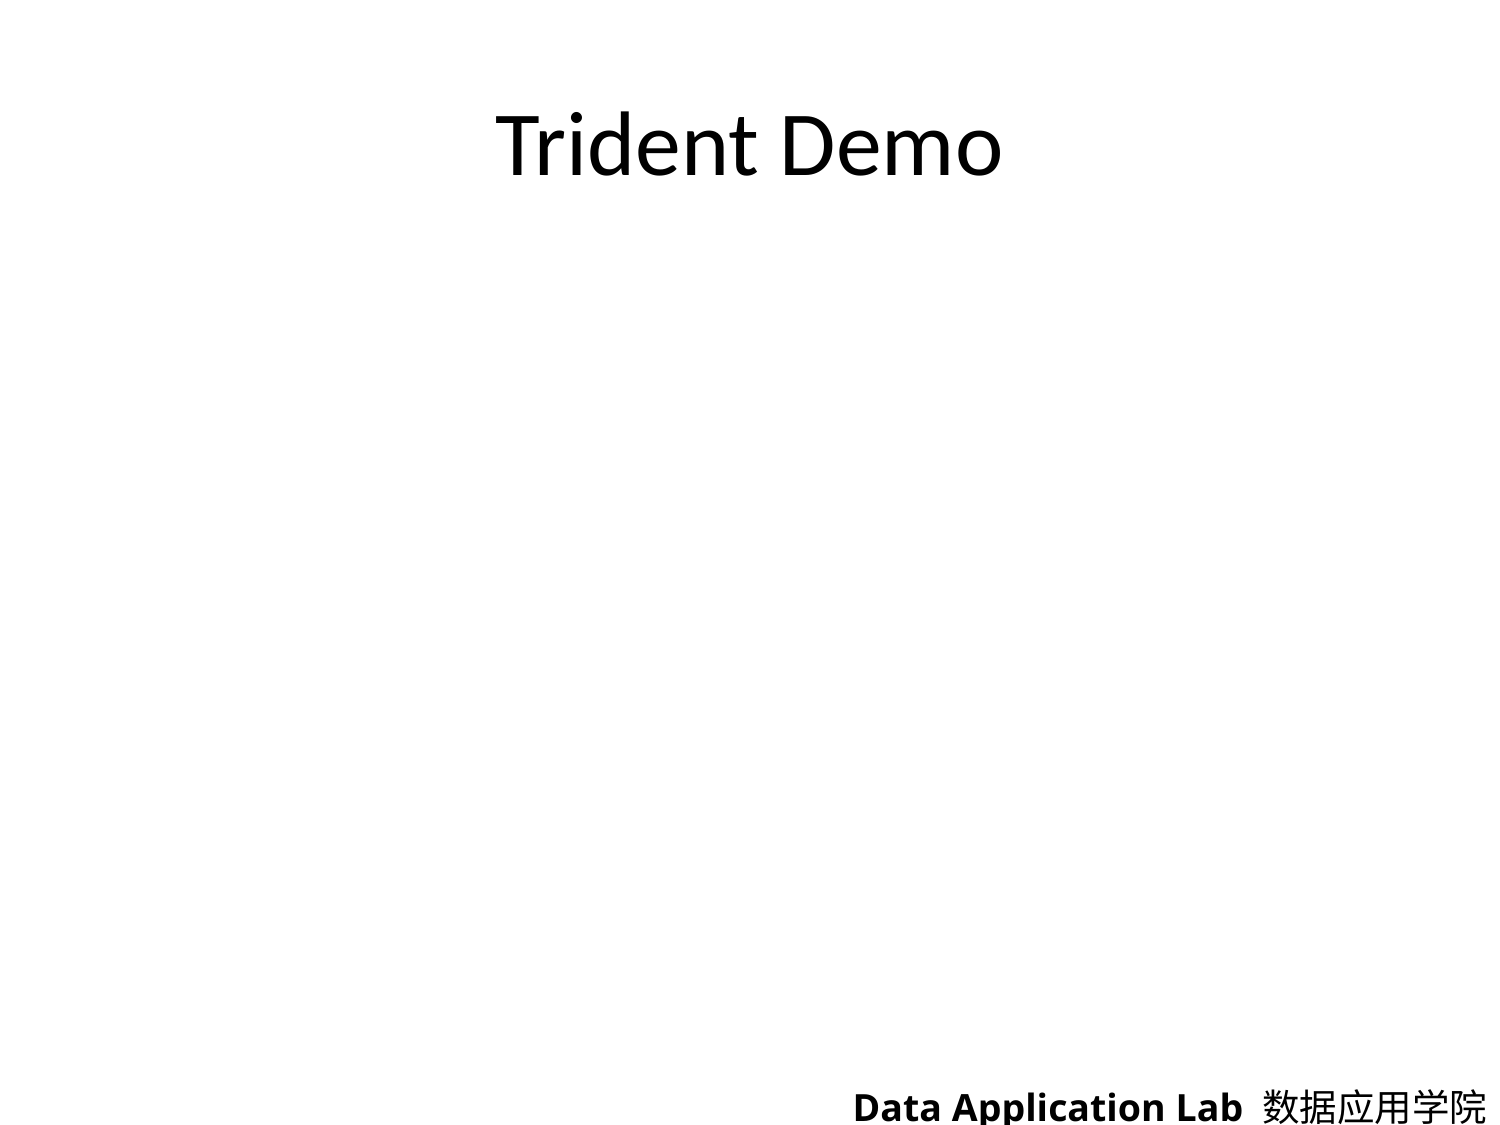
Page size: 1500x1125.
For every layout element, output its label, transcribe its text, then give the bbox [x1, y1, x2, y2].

title Trident Demo [74, 44, 1426, 234]
text_box Data Application Lab 数据应用学院 [762, 1076, 1495, 1125]
